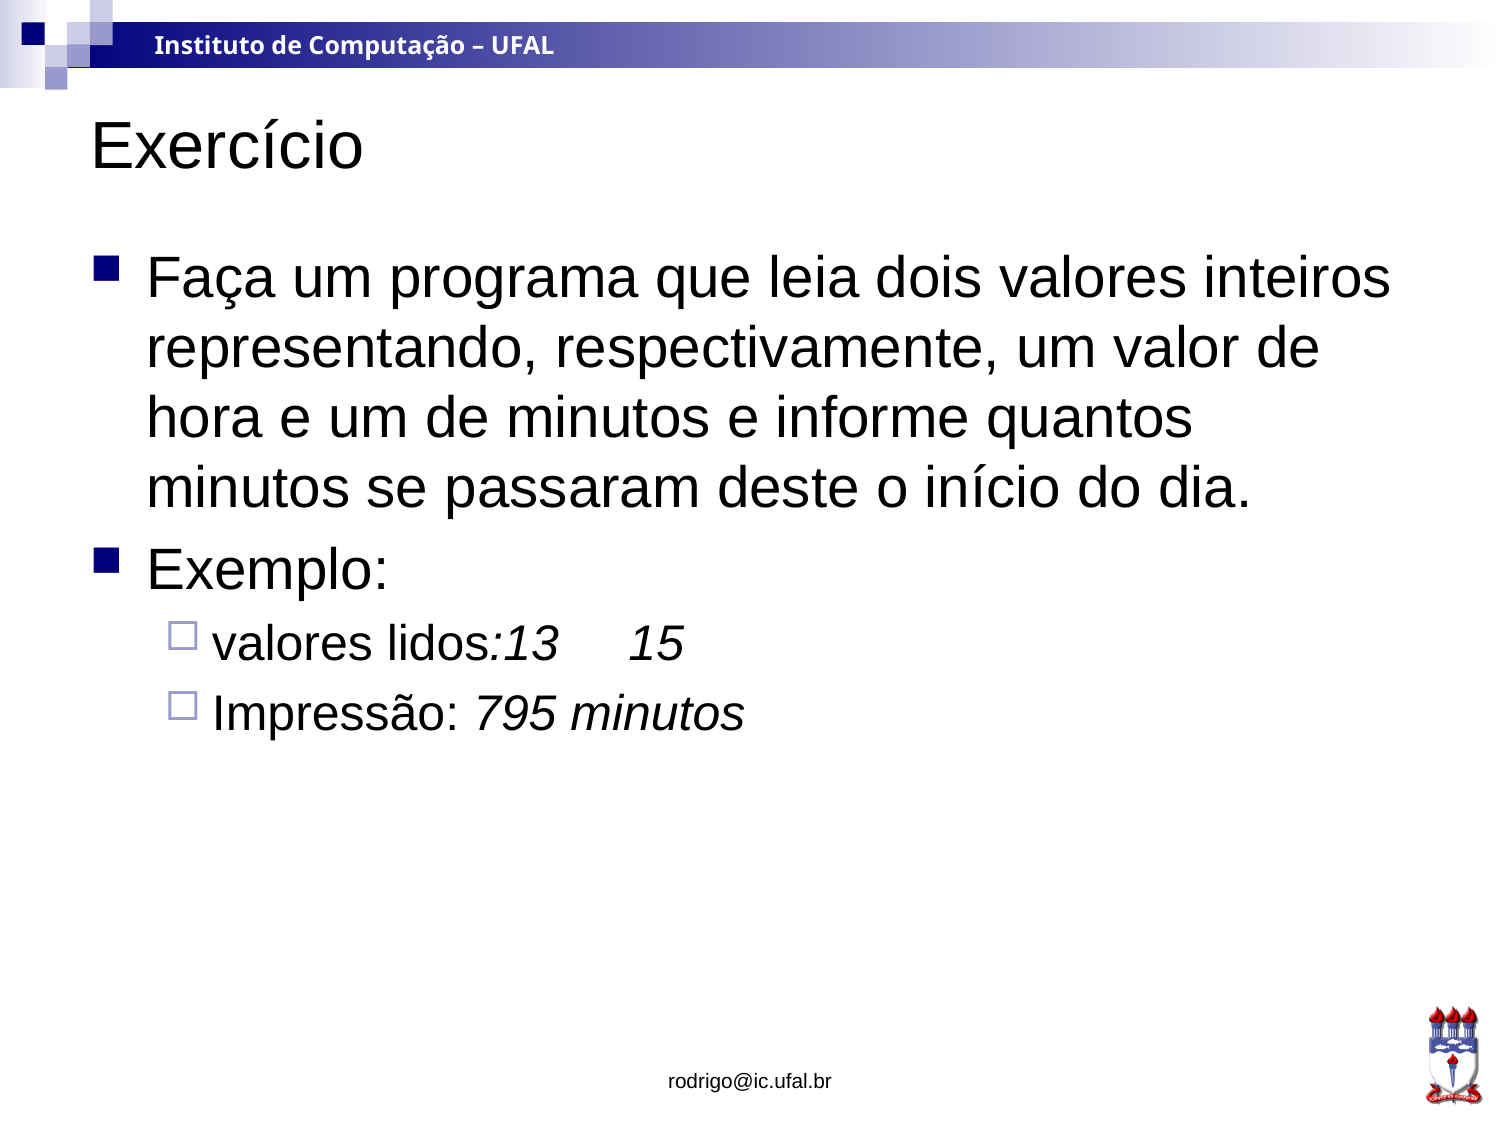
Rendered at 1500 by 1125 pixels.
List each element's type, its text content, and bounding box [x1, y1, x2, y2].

list Faça um programa que leia dois valores inteiros representando, respectivamente, um valor de hora e um de minutos e informe quantos minutos se passaram deste o início do dia. Exemplo: valores lidos:13 15 Impressão: 795 minutos [74, 231, 1426, 1012]
picture [1423, 1004, 1483, 1106]
title Exercício [74, 74, 1426, 209]
footer rodrigo@ic.ufal.br [512, 1024, 988, 1101]
